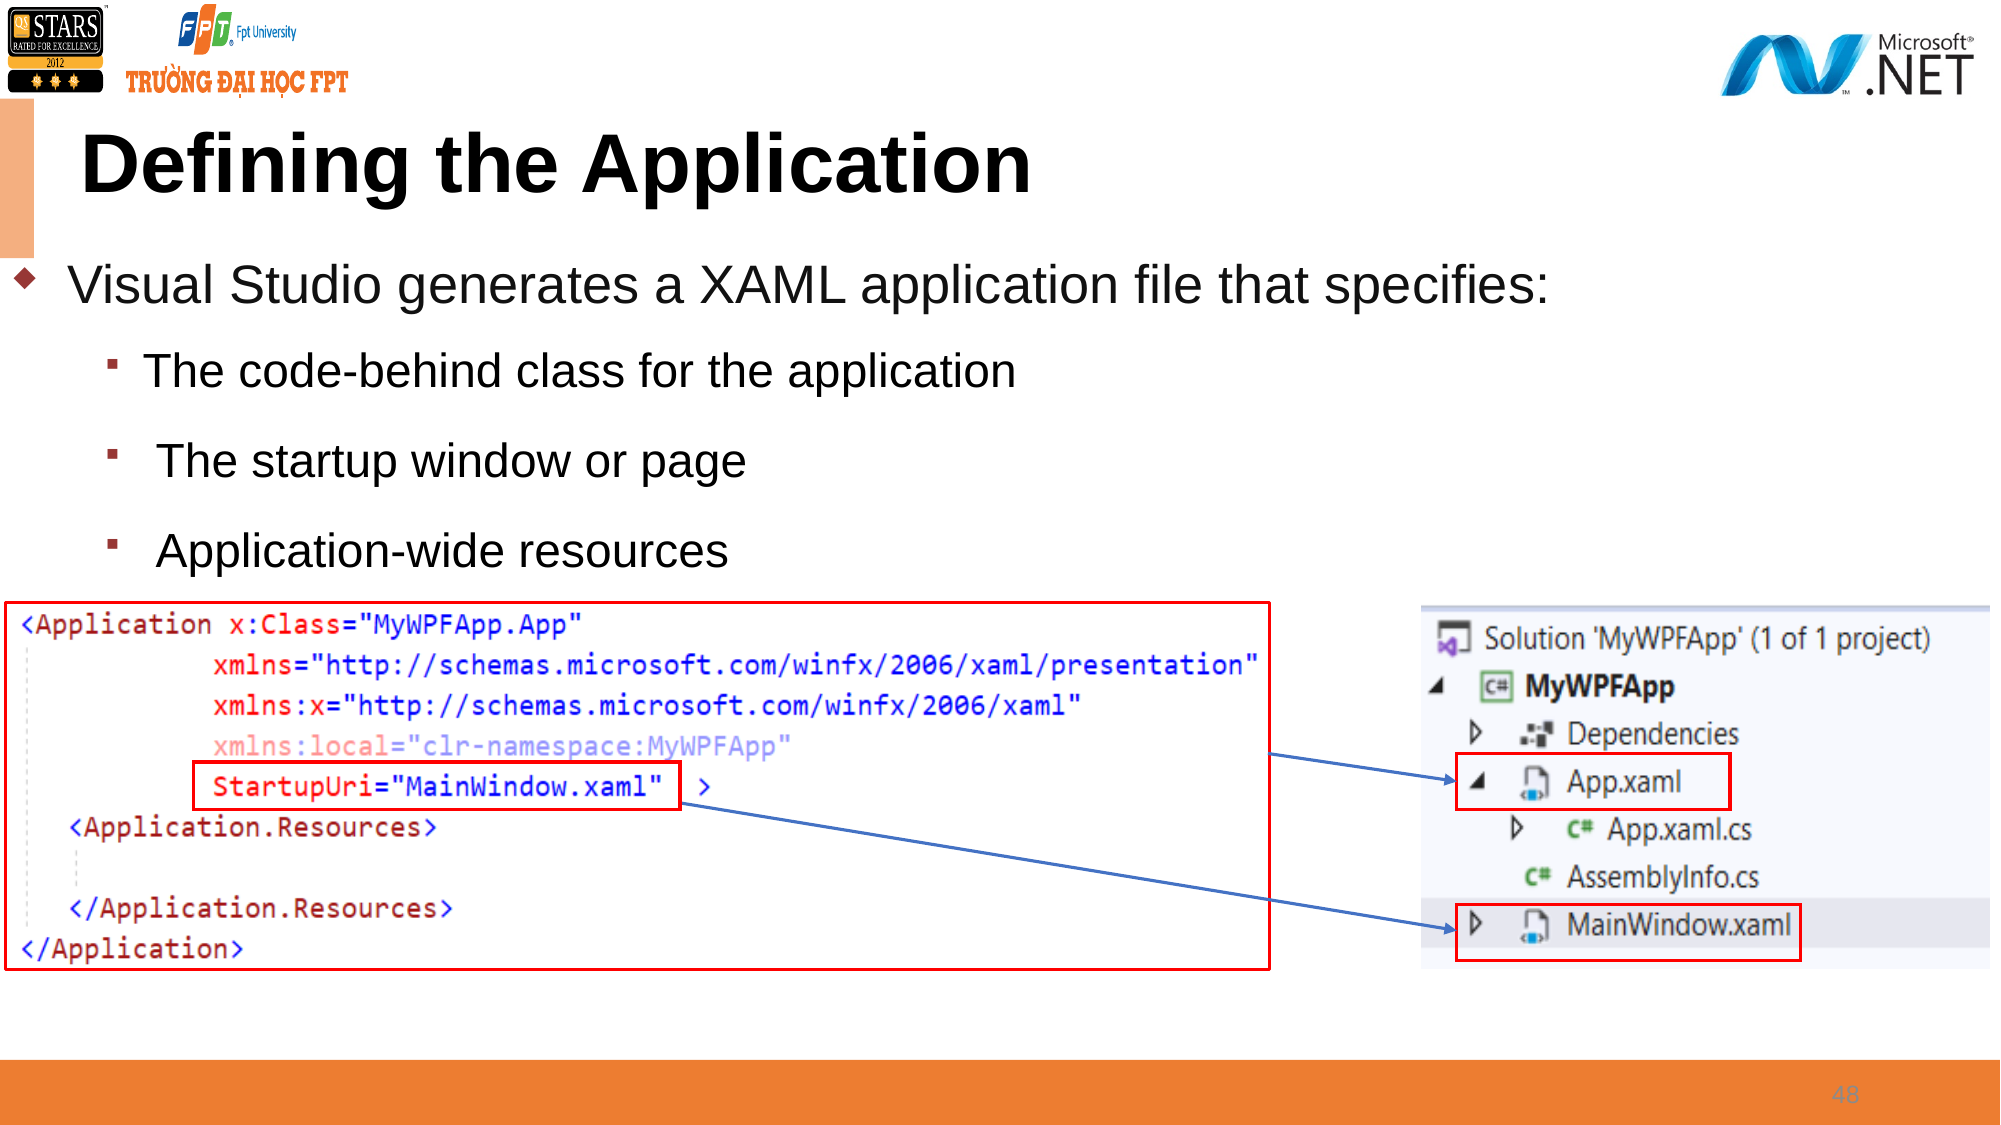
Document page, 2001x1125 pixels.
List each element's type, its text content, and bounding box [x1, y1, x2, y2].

title Defining the Application [65, 118, 1895, 213]
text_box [1267, 753, 1457, 782]
text_box Visual Studio generates a XAML application file that specifies: [0, 242, 1619, 322]
slide_number 48 [1424, 1063, 1875, 1123]
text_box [680, 802, 1457, 931]
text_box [1421, 604, 1990, 969]
picture [1685, 0, 2001, 129]
picture [6, 604, 1268, 969]
text_box The code-behind class for the application The startup window or page Application-wide resources [43, 326, 1047, 585]
